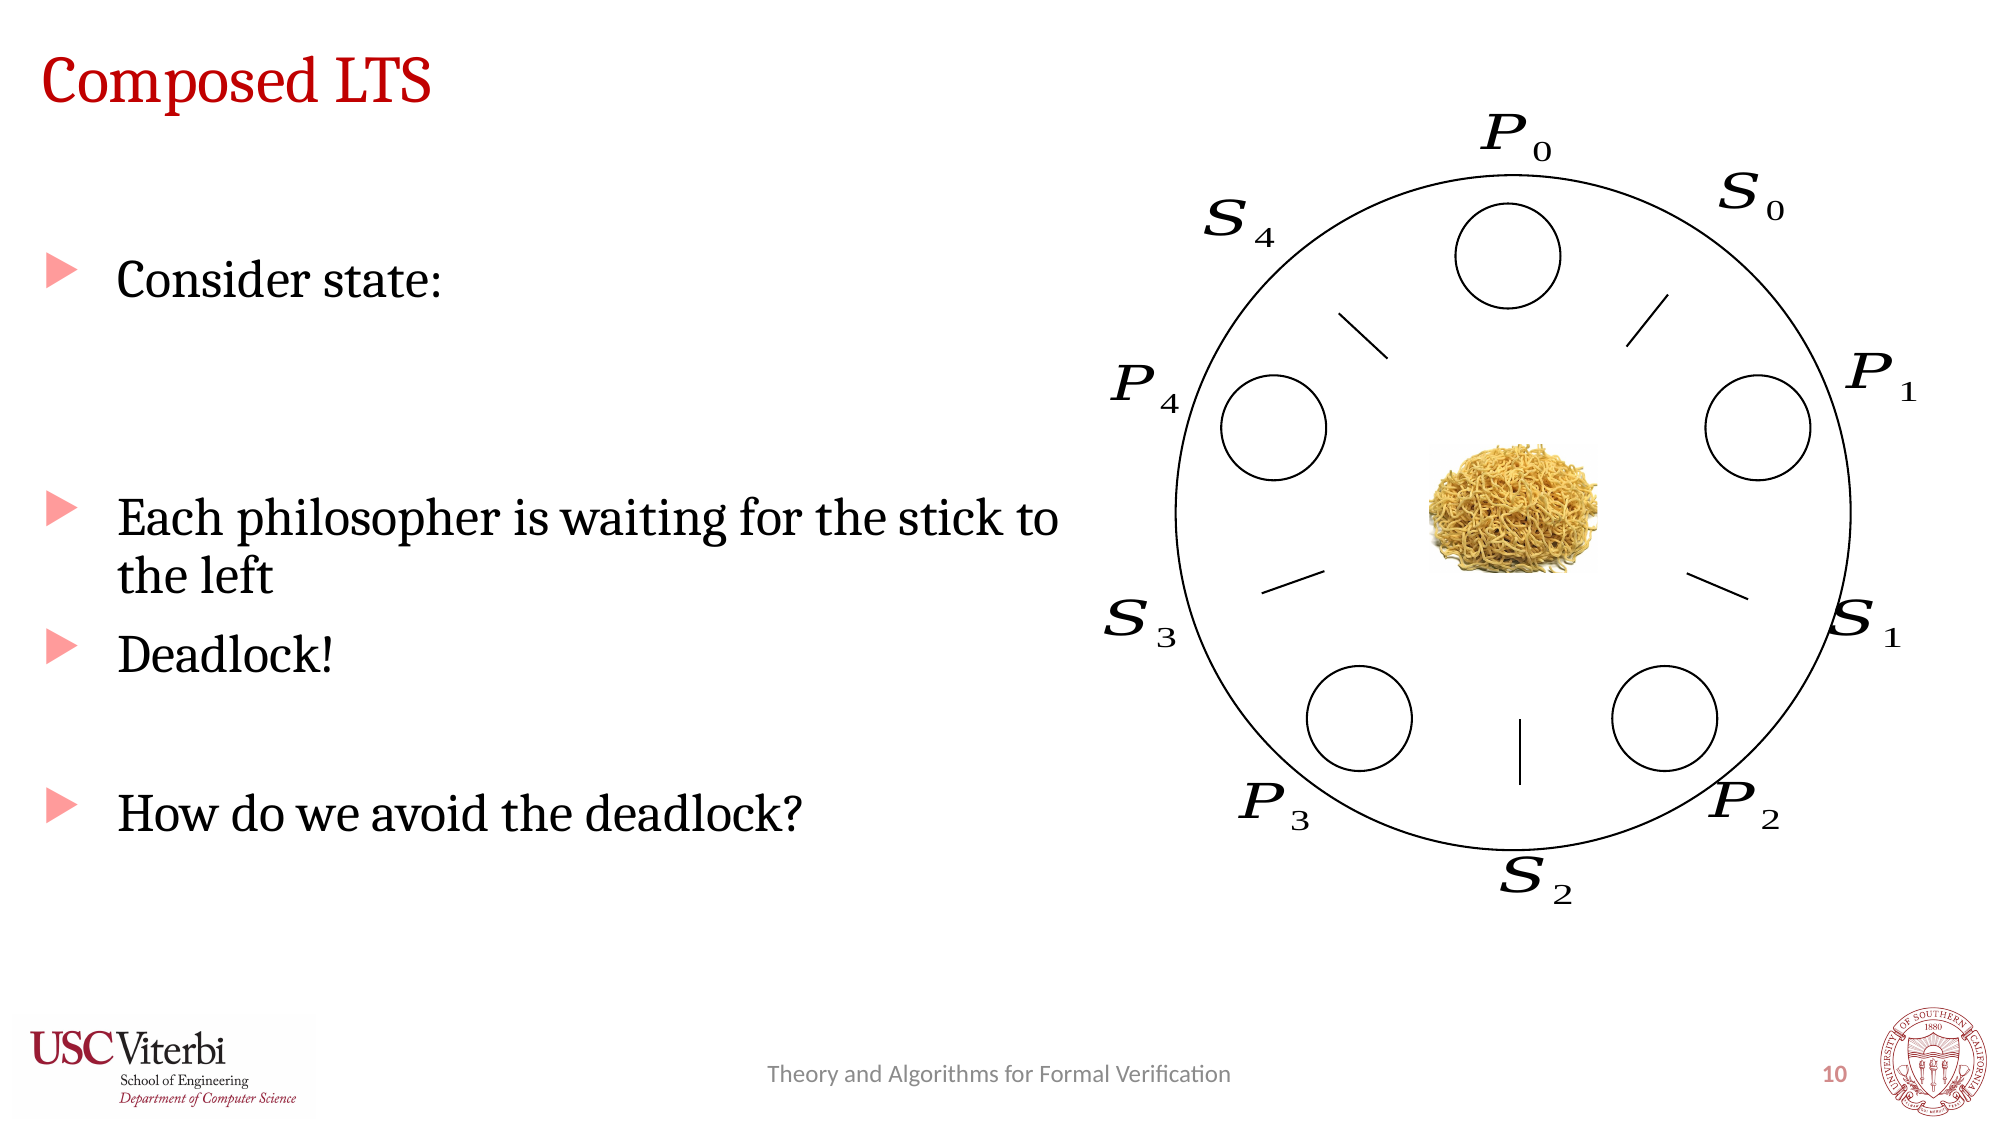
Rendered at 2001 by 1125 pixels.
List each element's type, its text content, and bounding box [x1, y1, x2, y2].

picture [12, 1014, 316, 1119]
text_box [1102, 107, 1919, 911]
slide_number 10 [1684, 1042, 1863, 1103]
footer Theory and Algorithms for Formal Verification [662, 1042, 1338, 1103]
title Composed LTS [27, 12, 1947, 150]
picture [1879, 1002, 1988, 1119]
